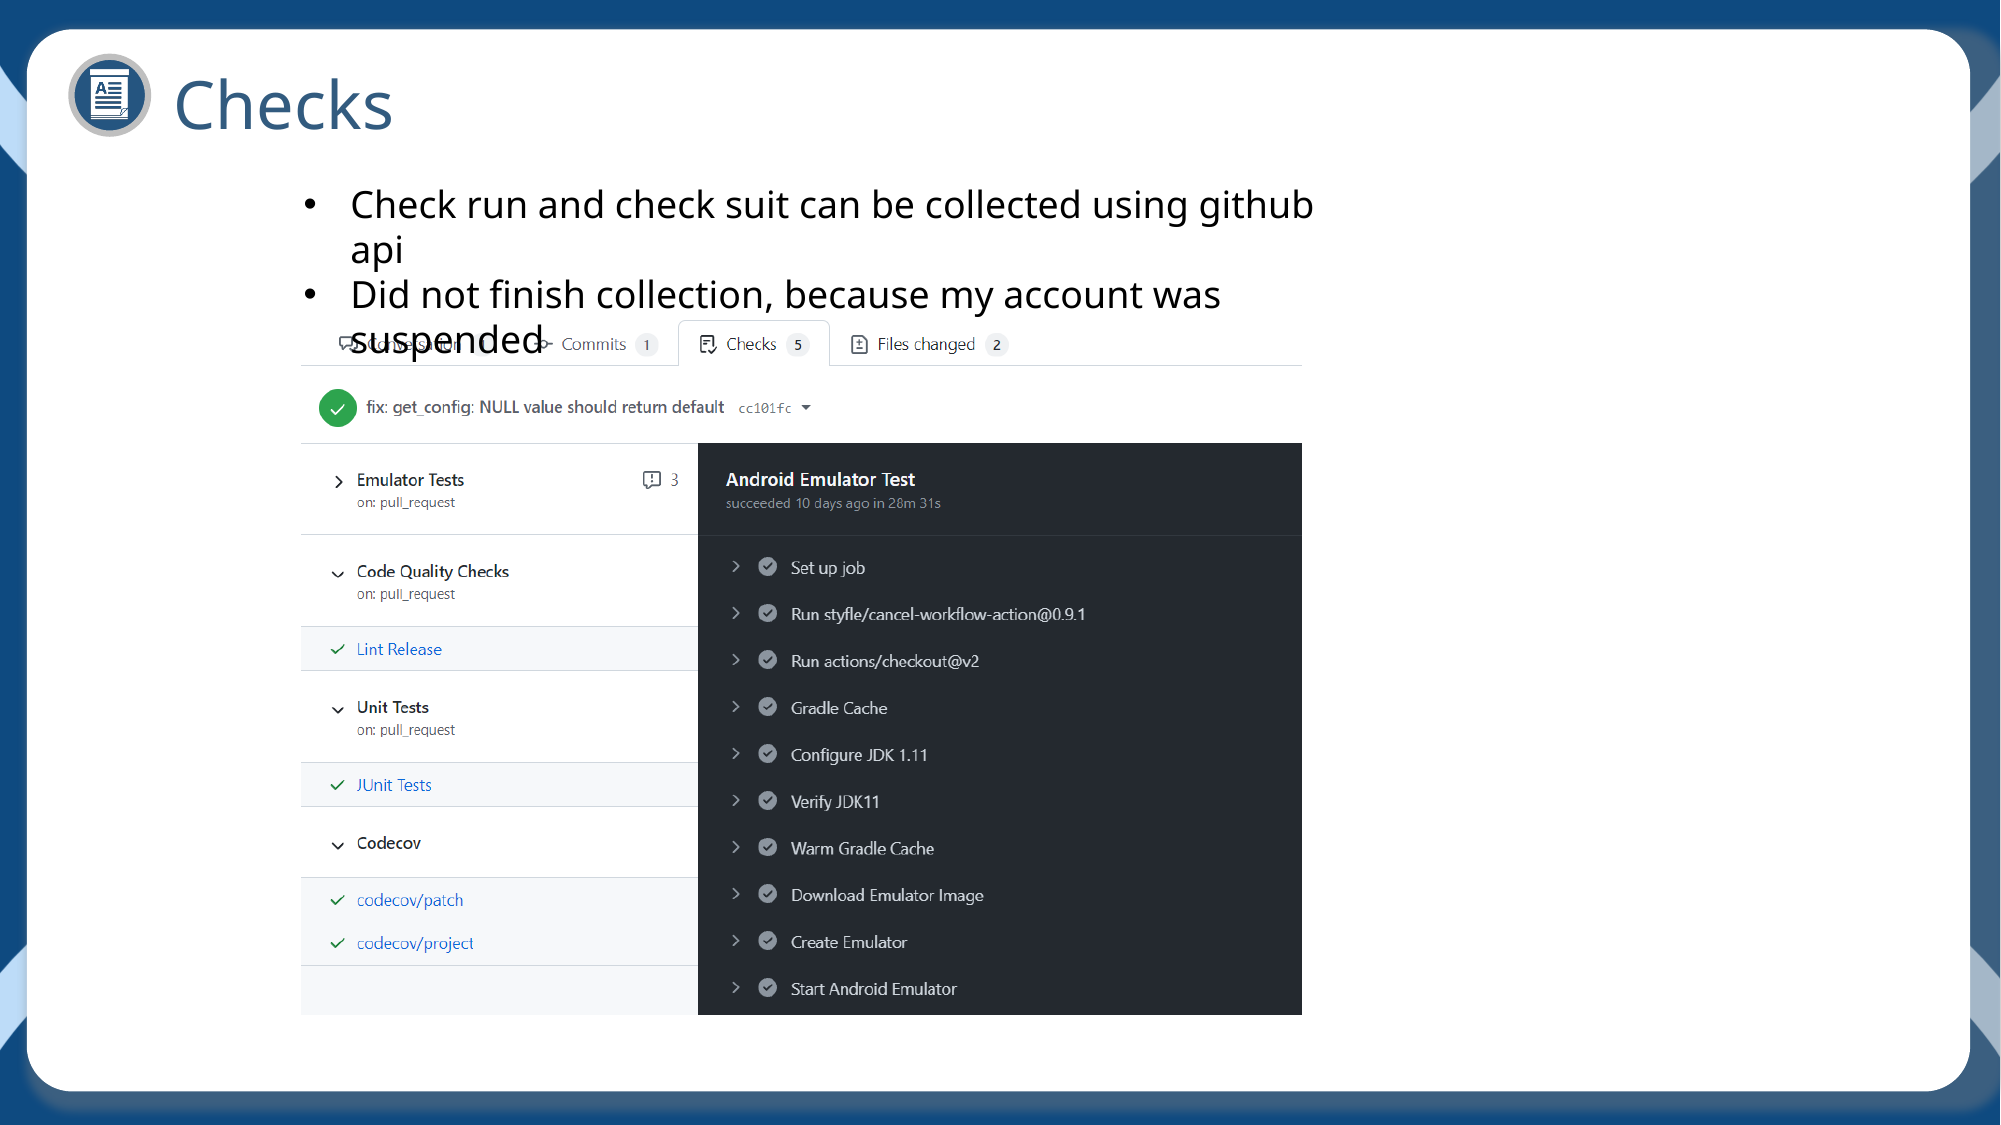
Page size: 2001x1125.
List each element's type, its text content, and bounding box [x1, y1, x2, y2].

picture [300, 298, 1302, 1015]
text_box Checks [153, 52, 1338, 153]
text_box Check run and check suit can be collected using github api Did not finish collection, because my account was suspended [288, 173, 1362, 368]
picture [0, 0, 2000, 1125]
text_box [71, 56, 149, 134]
